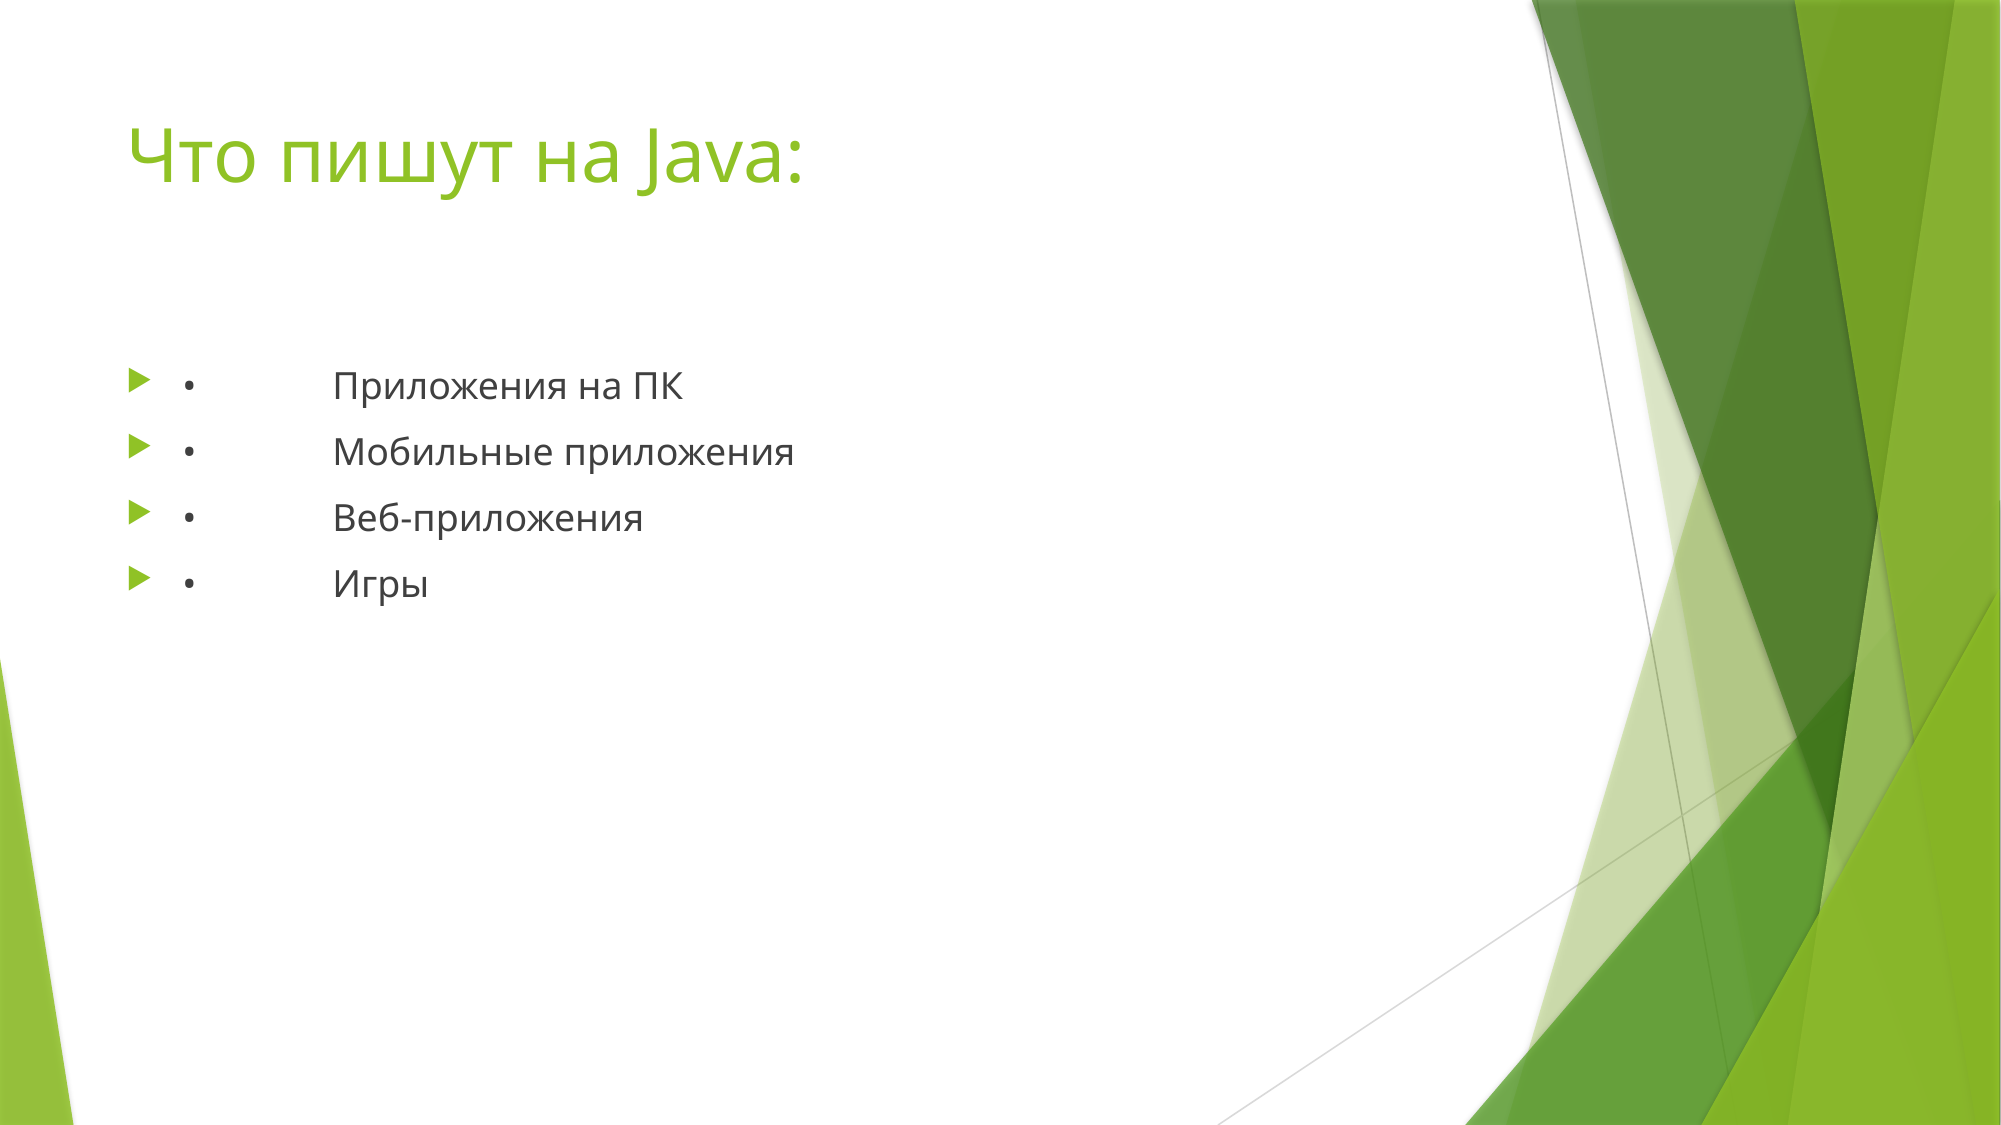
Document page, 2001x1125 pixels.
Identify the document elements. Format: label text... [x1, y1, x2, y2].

list • Приложения на ПК • Мобильные приложения • Веб-приложения • Игры [111, 354, 1522, 992]
title Что пишут на Java: [111, 99, 1522, 317]
